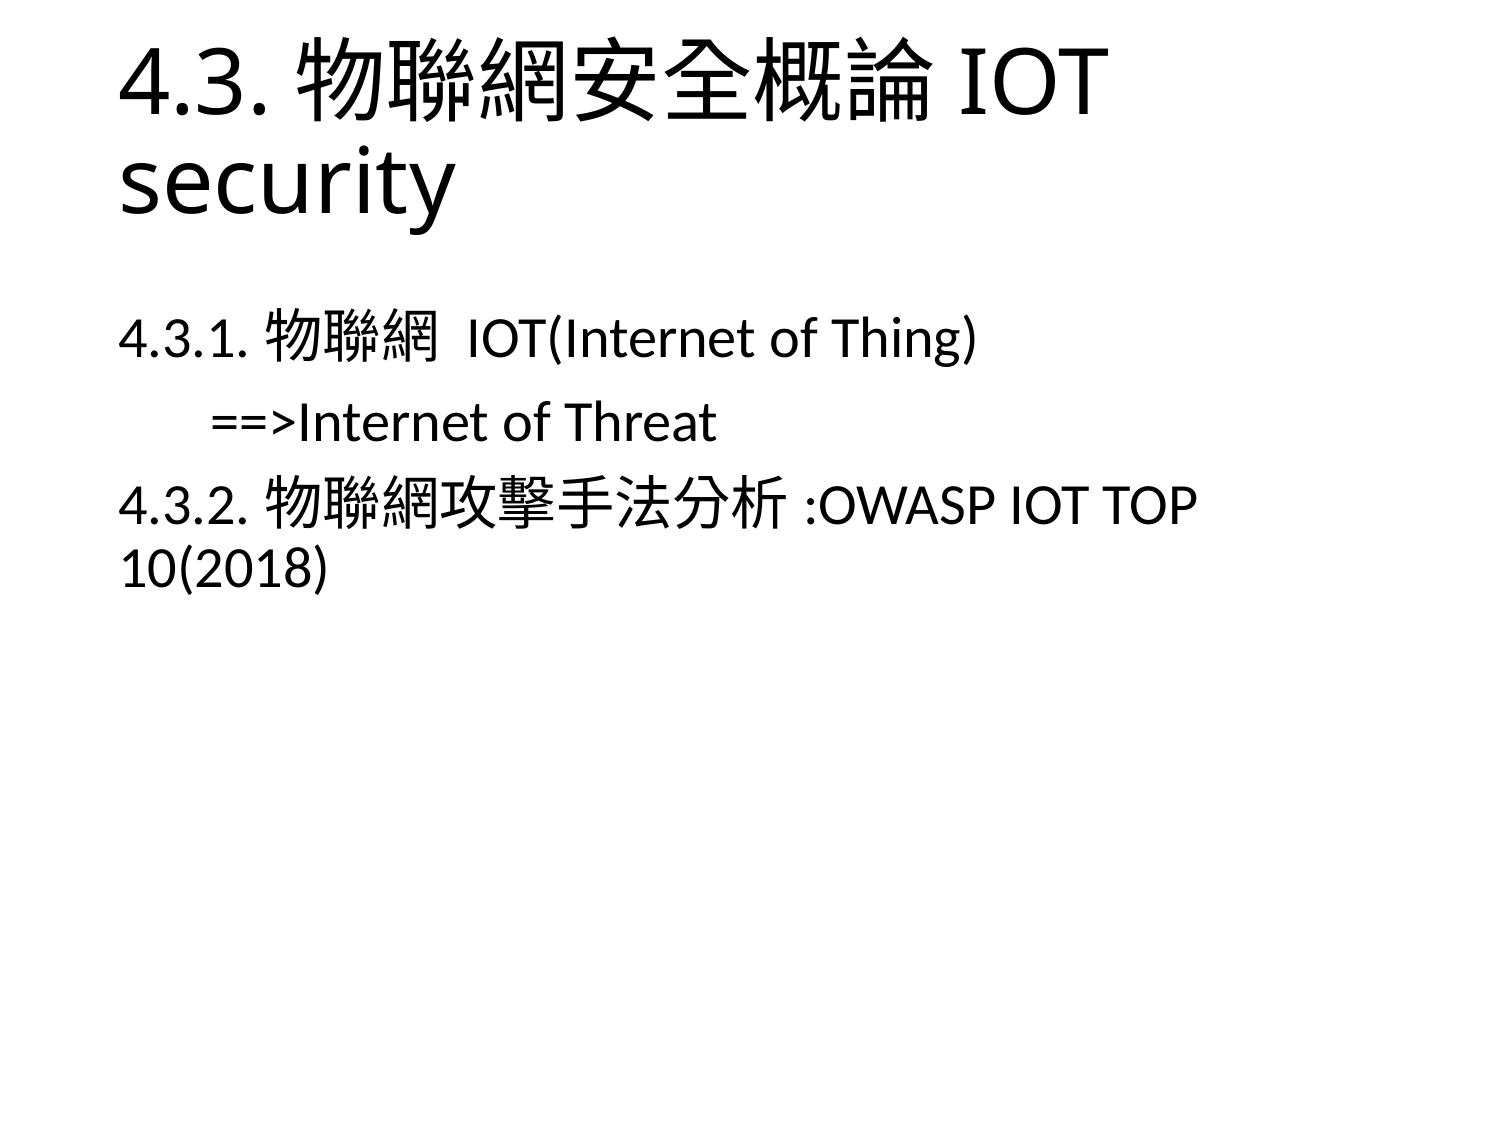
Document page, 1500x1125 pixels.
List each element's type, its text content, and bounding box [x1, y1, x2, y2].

list 4.3.1.物聯網 IOT(Internet of Thing) ==>Internet of Threat 4.3.2.物聯網攻擊手法分析:OWASP IOT TOP 10(2018) [103, 299, 1397, 570]
title 4.3.物聯網安全概論IOT security [103, 59, 1397, 208]
